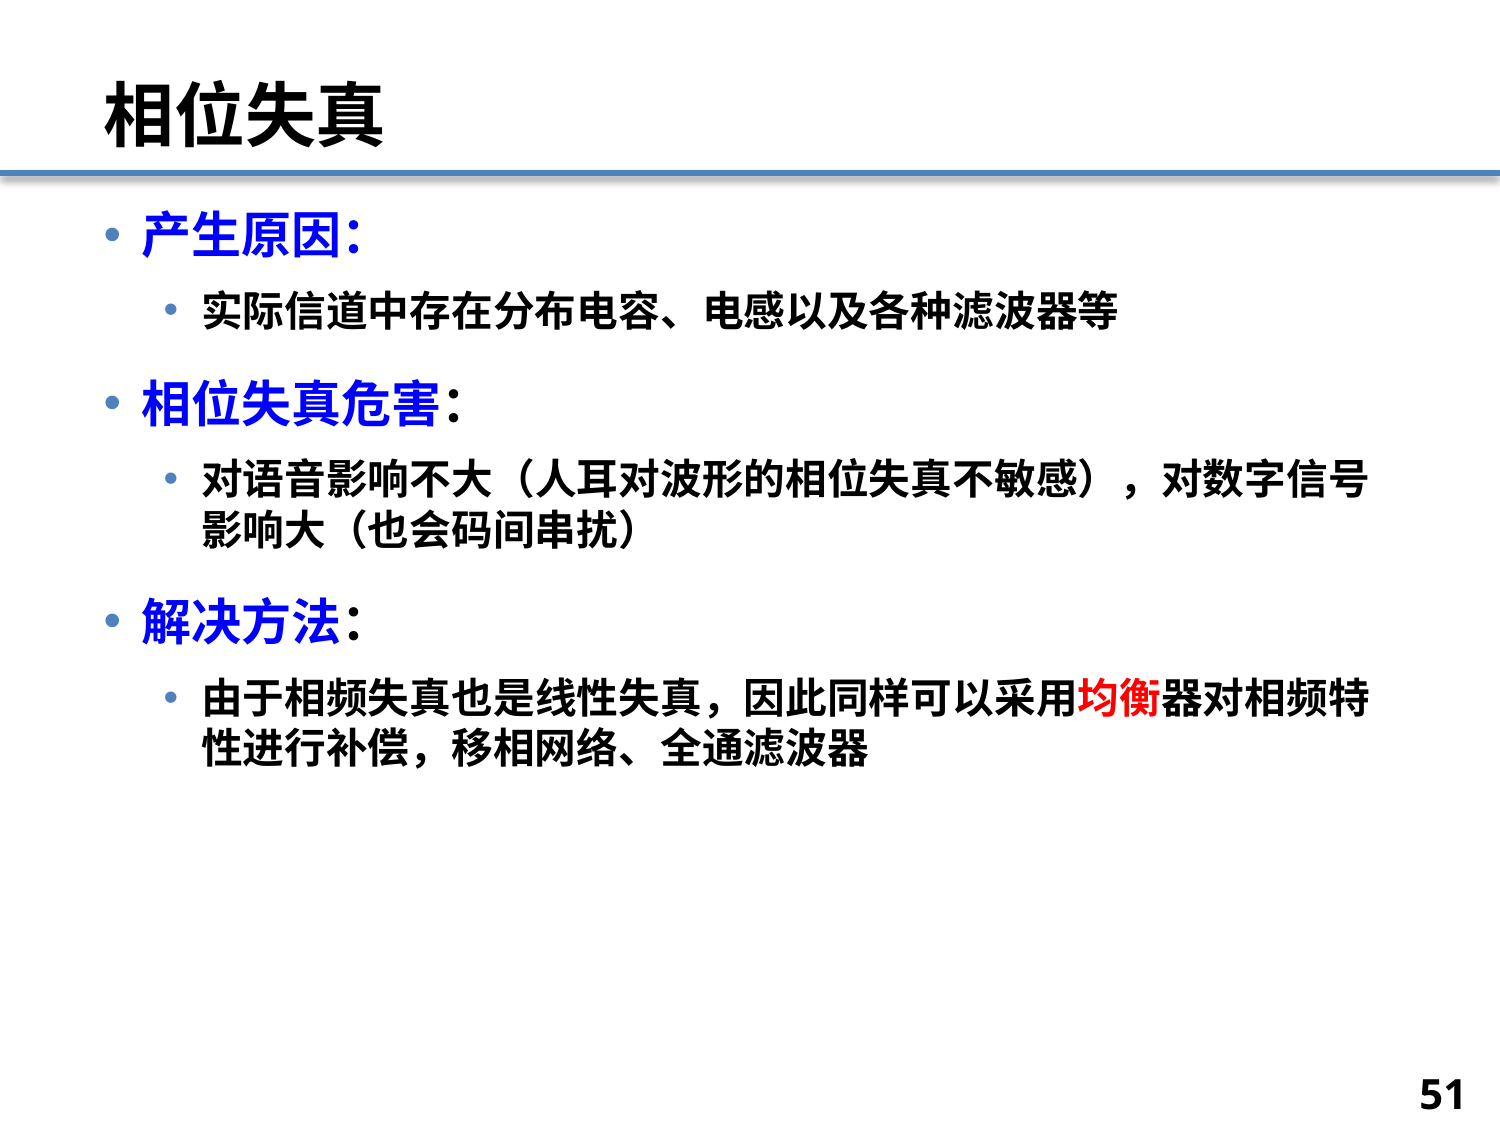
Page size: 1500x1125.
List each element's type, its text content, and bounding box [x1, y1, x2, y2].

slide_number 51 [1379, 1075, 1483, 1118]
list 产生原因： 实际信道中存在分布电容、电感以及各种滤波器等 相位失真危害： 对语音影响不大（人耳对波形的相位失真不敏感），对数字信号影响大（也会码间串扰） 解决方法： 由于相频失真也是线性失真，因此同样可以采用均衡器对相频特性进行补偿，移相网络、全通滤波器 [88, 196, 1412, 1024]
title 相位失真 [88, 30, 1412, 164]
